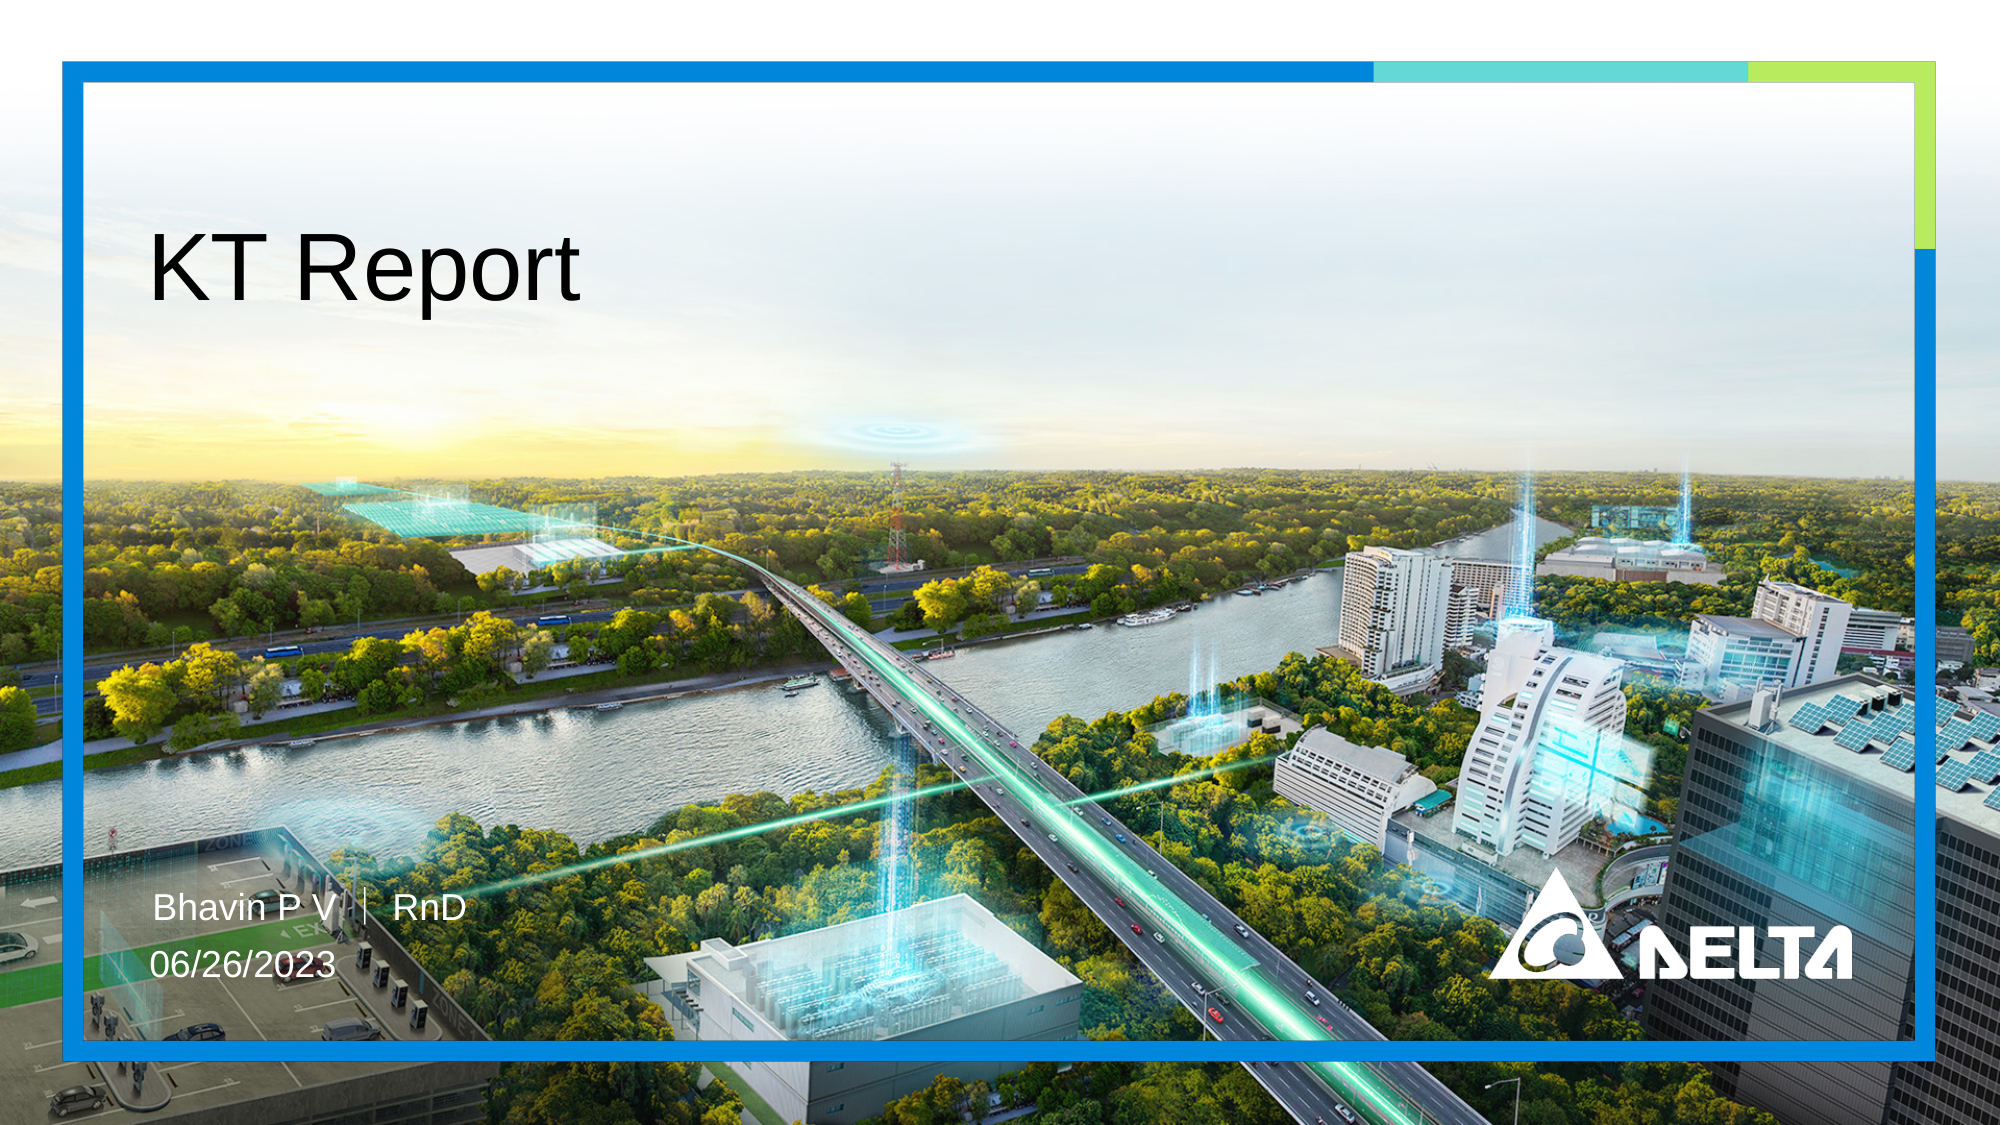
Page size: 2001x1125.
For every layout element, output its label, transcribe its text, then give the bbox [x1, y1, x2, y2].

footer Bhavin P V｜RnD [137, 874, 813, 935]
title KT Report [147, 186, 1648, 492]
picture [0, 0, 2000, 1125]
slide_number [134, 935, 465, 989]
